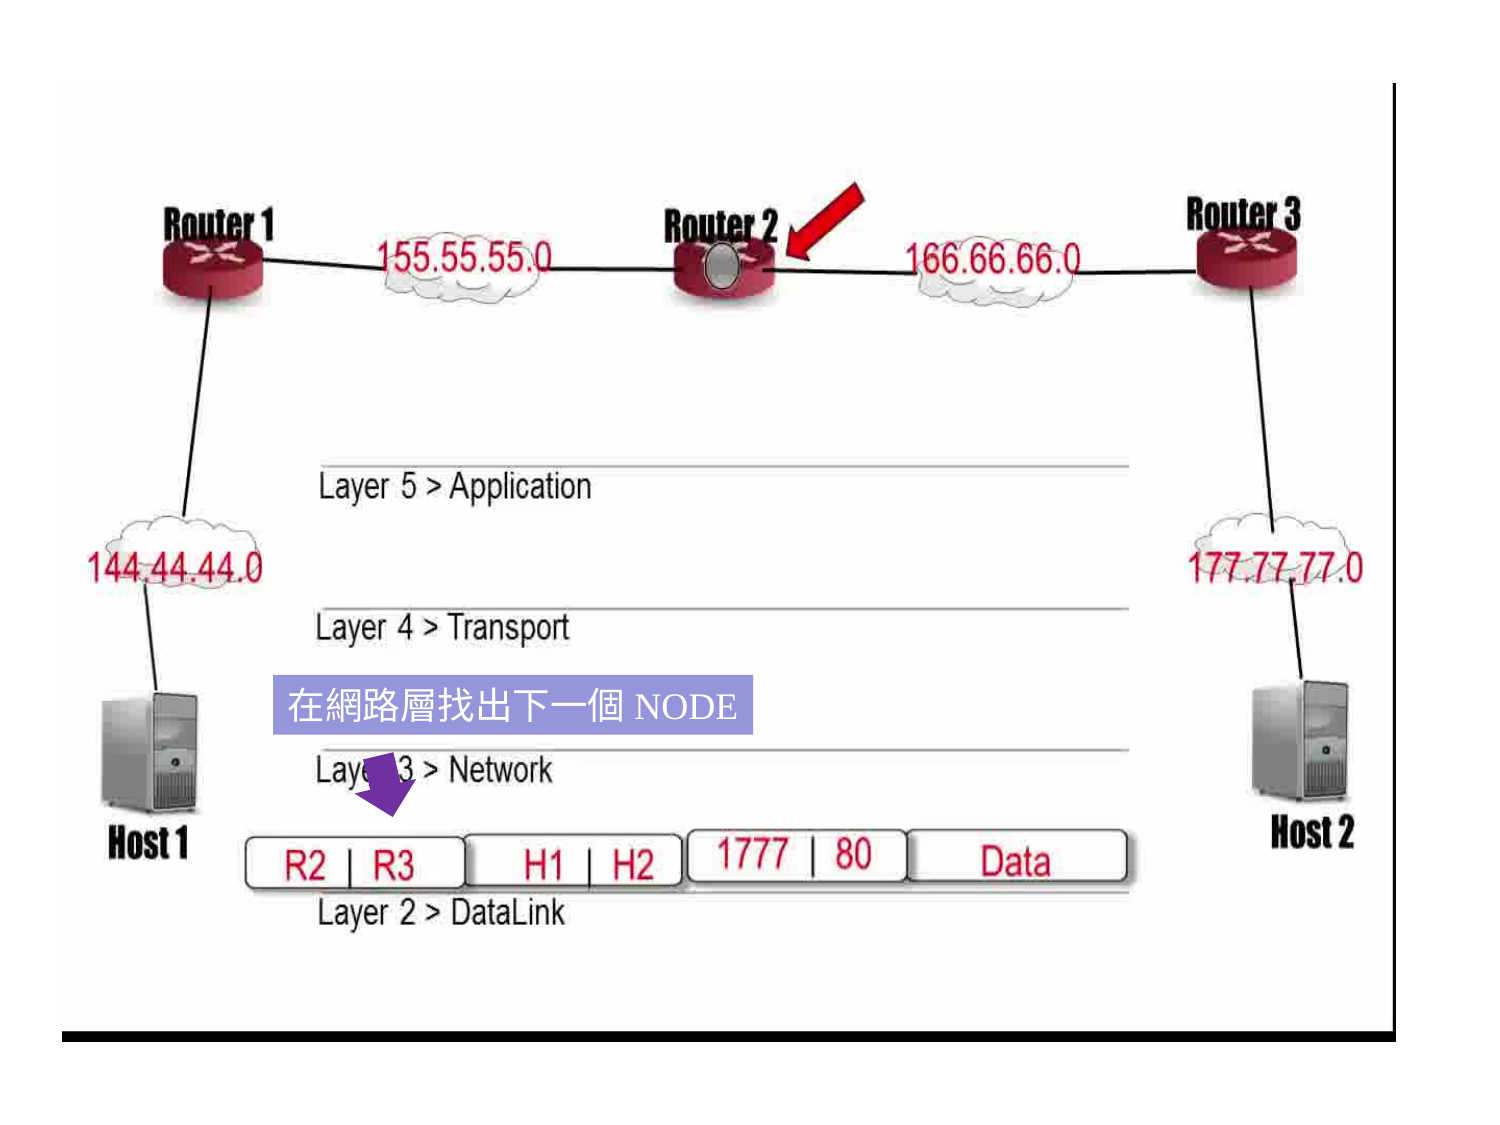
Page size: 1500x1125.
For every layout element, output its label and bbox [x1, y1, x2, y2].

picture [62, 83, 1396, 1042]
